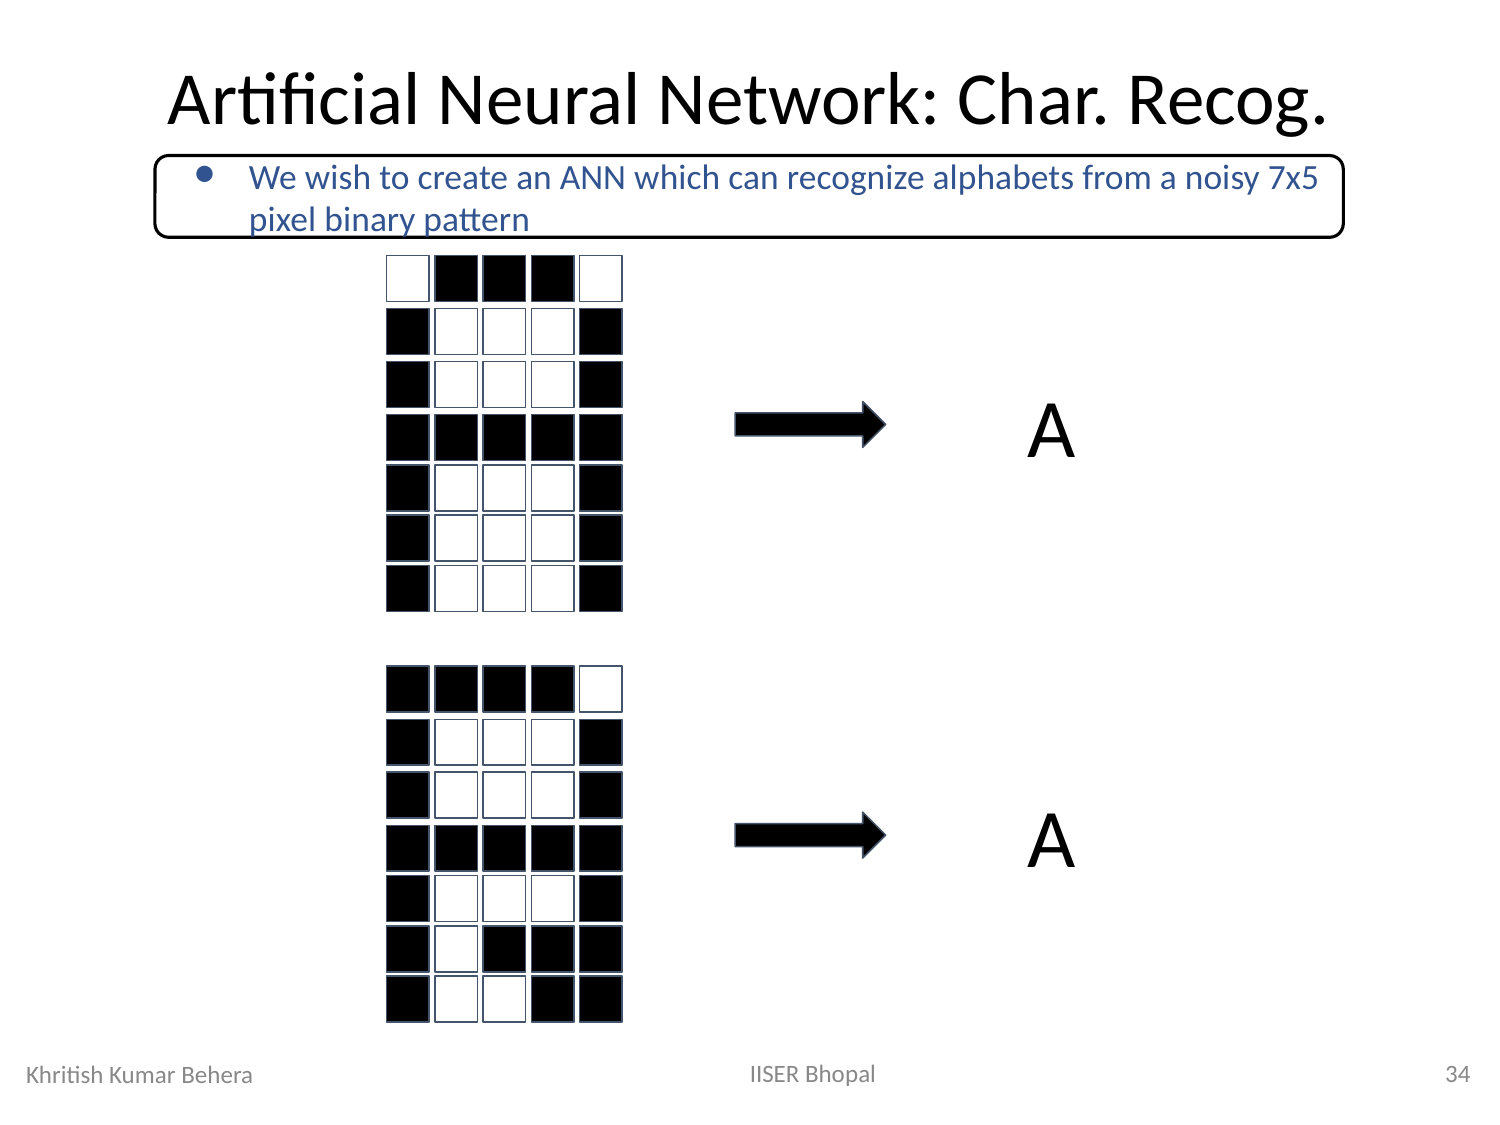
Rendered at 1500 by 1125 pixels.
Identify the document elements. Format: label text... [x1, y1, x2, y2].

text_box [579, 565, 623, 612]
text_box [483, 772, 526, 819]
footer IISER Bhopal [559, 1042, 1067, 1103]
text_box [579, 976, 623, 1023]
text_box [434, 308, 478, 355]
text_box [386, 825, 430, 872]
text_box [434, 255, 478, 302]
text_box [483, 976, 526, 1023]
text_box [386, 925, 430, 972]
text_box [386, 464, 430, 511]
text_box [531, 515, 574, 562]
text_box [386, 719, 430, 766]
text_box [579, 361, 623, 408]
text_box [483, 515, 526, 562]
text_box [579, 825, 623, 872]
text_box [531, 772, 574, 819]
text_box [434, 875, 478, 922]
text_box [579, 464, 623, 511]
text_box [483, 464, 526, 511]
text_box [531, 308, 574, 355]
text_box [579, 875, 623, 922]
text_box [579, 666, 623, 713]
text_box [531, 875, 574, 922]
text_box [735, 812, 886, 859]
text_box [483, 361, 526, 408]
text_box [483, 565, 526, 612]
text_box Artificial Neural Network: Char. Recog. [10, 41, 1488, 147]
text_box [386, 976, 430, 1023]
text_box [483, 825, 526, 872]
text_box [483, 308, 526, 355]
text_box [483, 255, 526, 302]
text_box [434, 825, 478, 872]
text_box [531, 464, 574, 511]
text_box A [990, 769, 1114, 900]
text_box [386, 666, 430, 713]
text_box [531, 825, 574, 872]
text_box We wish to create an ANN which can recognize alphabets from a noisy 7x5 pixel binary pattern [154, 155, 1344, 238]
text_box [434, 515, 478, 562]
text_box [735, 401, 886, 448]
text_box [483, 414, 526, 461]
text_box [579, 515, 623, 562]
text_box [483, 666, 526, 713]
text_box [531, 565, 574, 612]
text_box [531, 361, 574, 408]
text_box [434, 565, 478, 612]
text_box [434, 772, 478, 819]
text_box [483, 719, 526, 766]
text_box [579, 308, 623, 355]
text_box [434, 976, 478, 1023]
text_box [434, 719, 478, 766]
text_box [531, 414, 574, 461]
text_box [434, 361, 478, 408]
text_box [531, 255, 574, 302]
text_box [483, 875, 526, 922]
text_box [386, 255, 430, 302]
text_box [579, 719, 623, 766]
slide_number 34 [1148, 1042, 1486, 1103]
text_box [531, 976, 574, 1023]
text_box [483, 925, 526, 972]
text_box [579, 772, 623, 819]
text_box Khritish Kumar Behera [11, 1043, 518, 1104]
text_box [434, 666, 478, 713]
text_box [386, 414, 430, 461]
text_box [531, 666, 574, 713]
text_box [579, 255, 623, 302]
text_box [386, 565, 430, 612]
text_box [579, 414, 623, 461]
text_box [434, 925, 478, 972]
text_box [434, 414, 478, 461]
text_box [386, 875, 430, 922]
text_box [531, 719, 574, 766]
text_box [579, 925, 623, 972]
text_box [386, 308, 430, 355]
text_box [531, 925, 574, 972]
text_box A [990, 358, 1114, 489]
text_box [386, 772, 430, 819]
text_box [386, 515, 430, 562]
text_box [386, 361, 430, 408]
text_box [434, 464, 478, 511]
